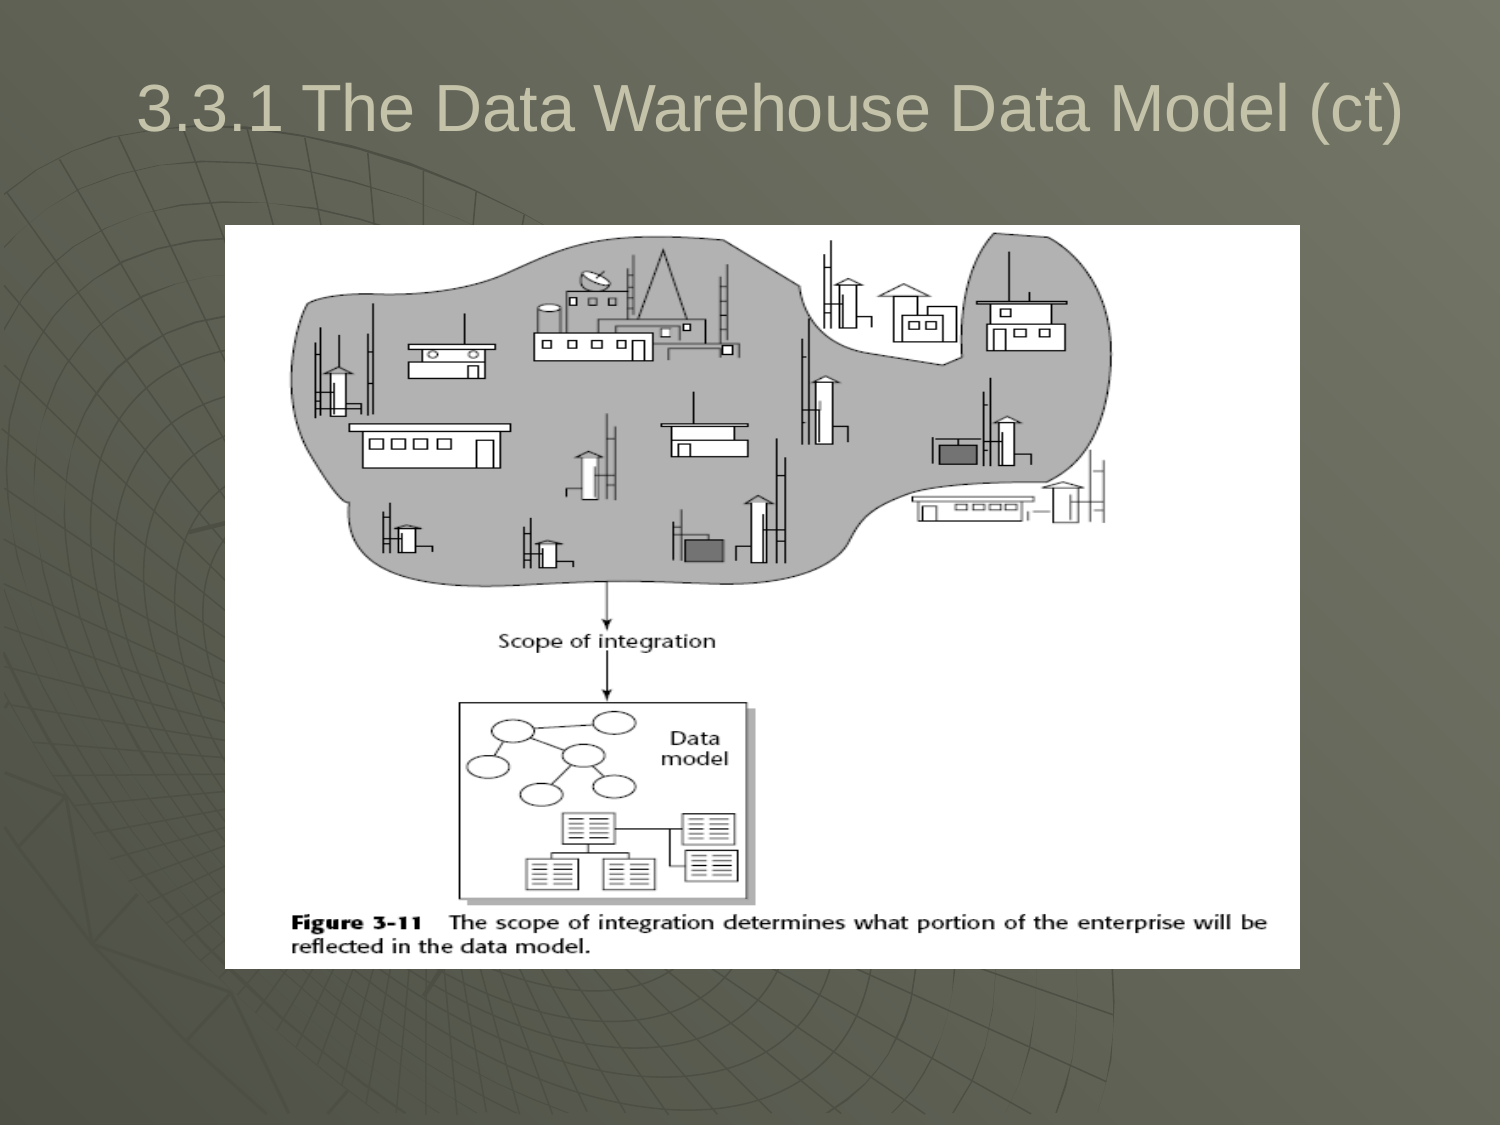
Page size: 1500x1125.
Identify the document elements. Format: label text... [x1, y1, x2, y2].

title 3.3.1 The Data Warehouse Data Model (ct) [74, 34, 1468, 176]
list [224, 224, 1301, 970]
